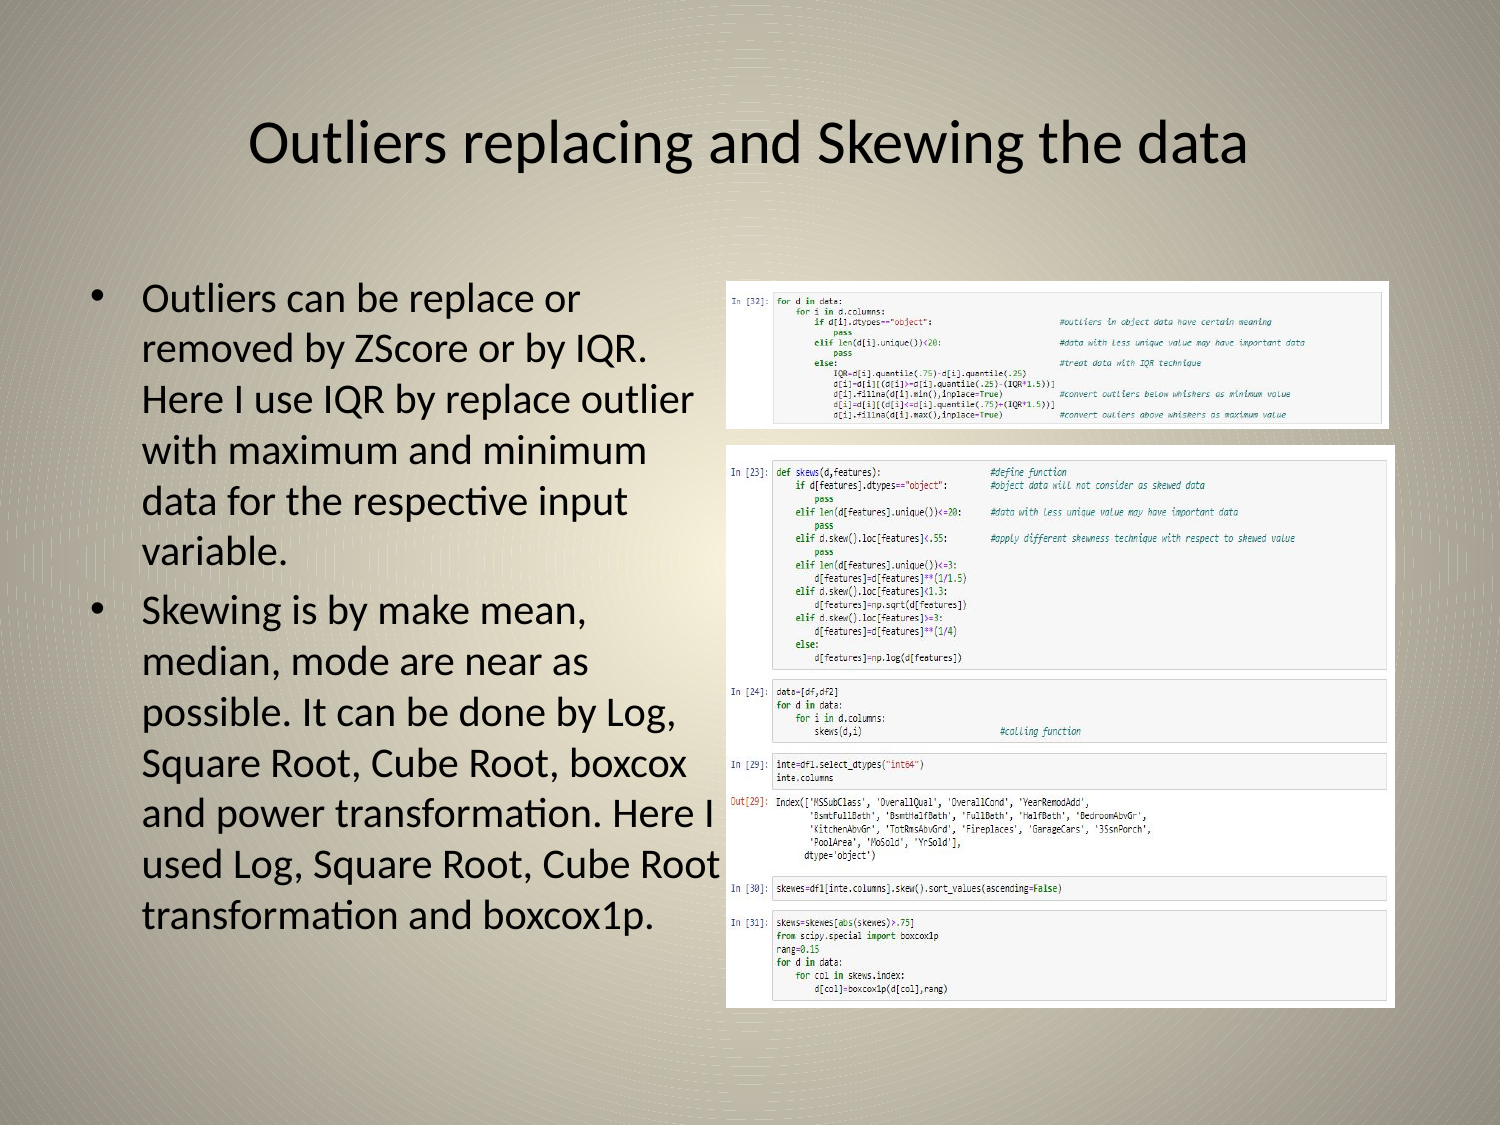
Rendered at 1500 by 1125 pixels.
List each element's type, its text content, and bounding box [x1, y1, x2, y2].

picture [726, 445, 1395, 1009]
list Outliers can be replace or removed by ZScore or by IQR. Here I use IQR by replace outlier with maximum and minimum data for the respective input variable. Skewing is by make mean, median, mode are near as possible. It can be done by Log, Square Root, Cube Root, boxcox and power transformation. Here I used Log, Square Root, Cube Root transformation and boxcox1p. [75, 262, 738, 1005]
title Outliers replacing and Skewing the data [75, 45, 1425, 233]
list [726, 280, 1390, 430]
